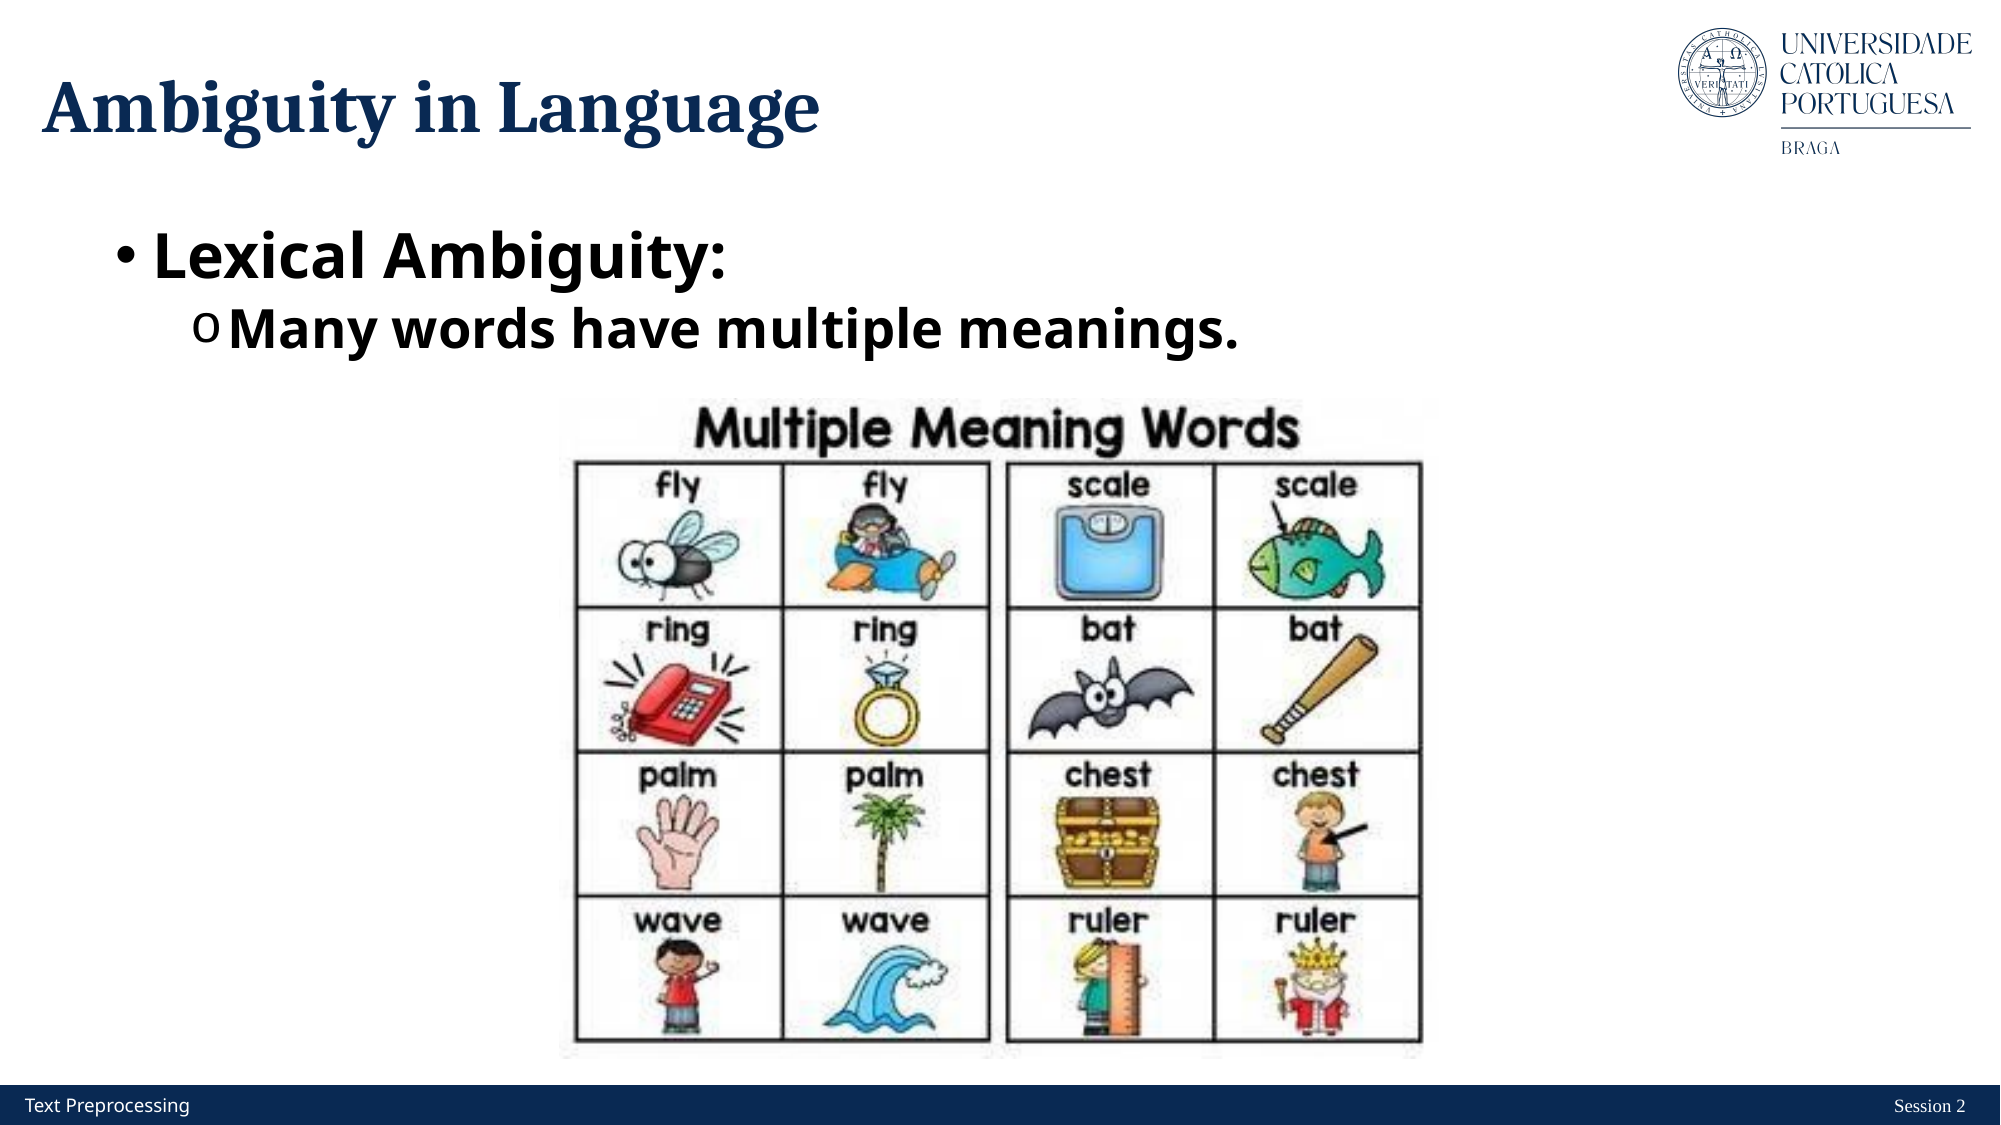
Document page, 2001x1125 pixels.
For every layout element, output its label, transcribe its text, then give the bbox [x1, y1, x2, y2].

picture [1672, 18, 1982, 163]
title Ambiguity in Language [27, 0, 1753, 218]
text_box Lexical Ambiguity: Many words have multiple meanings. [100, 216, 1923, 1046]
picture [559, 397, 1440, 1060]
text_box Text Preprocessing [9, 1086, 865, 1125]
text_box Session 2 [865, 1086, 1981, 1125]
text_box [0, 1085, 2000, 1125]
